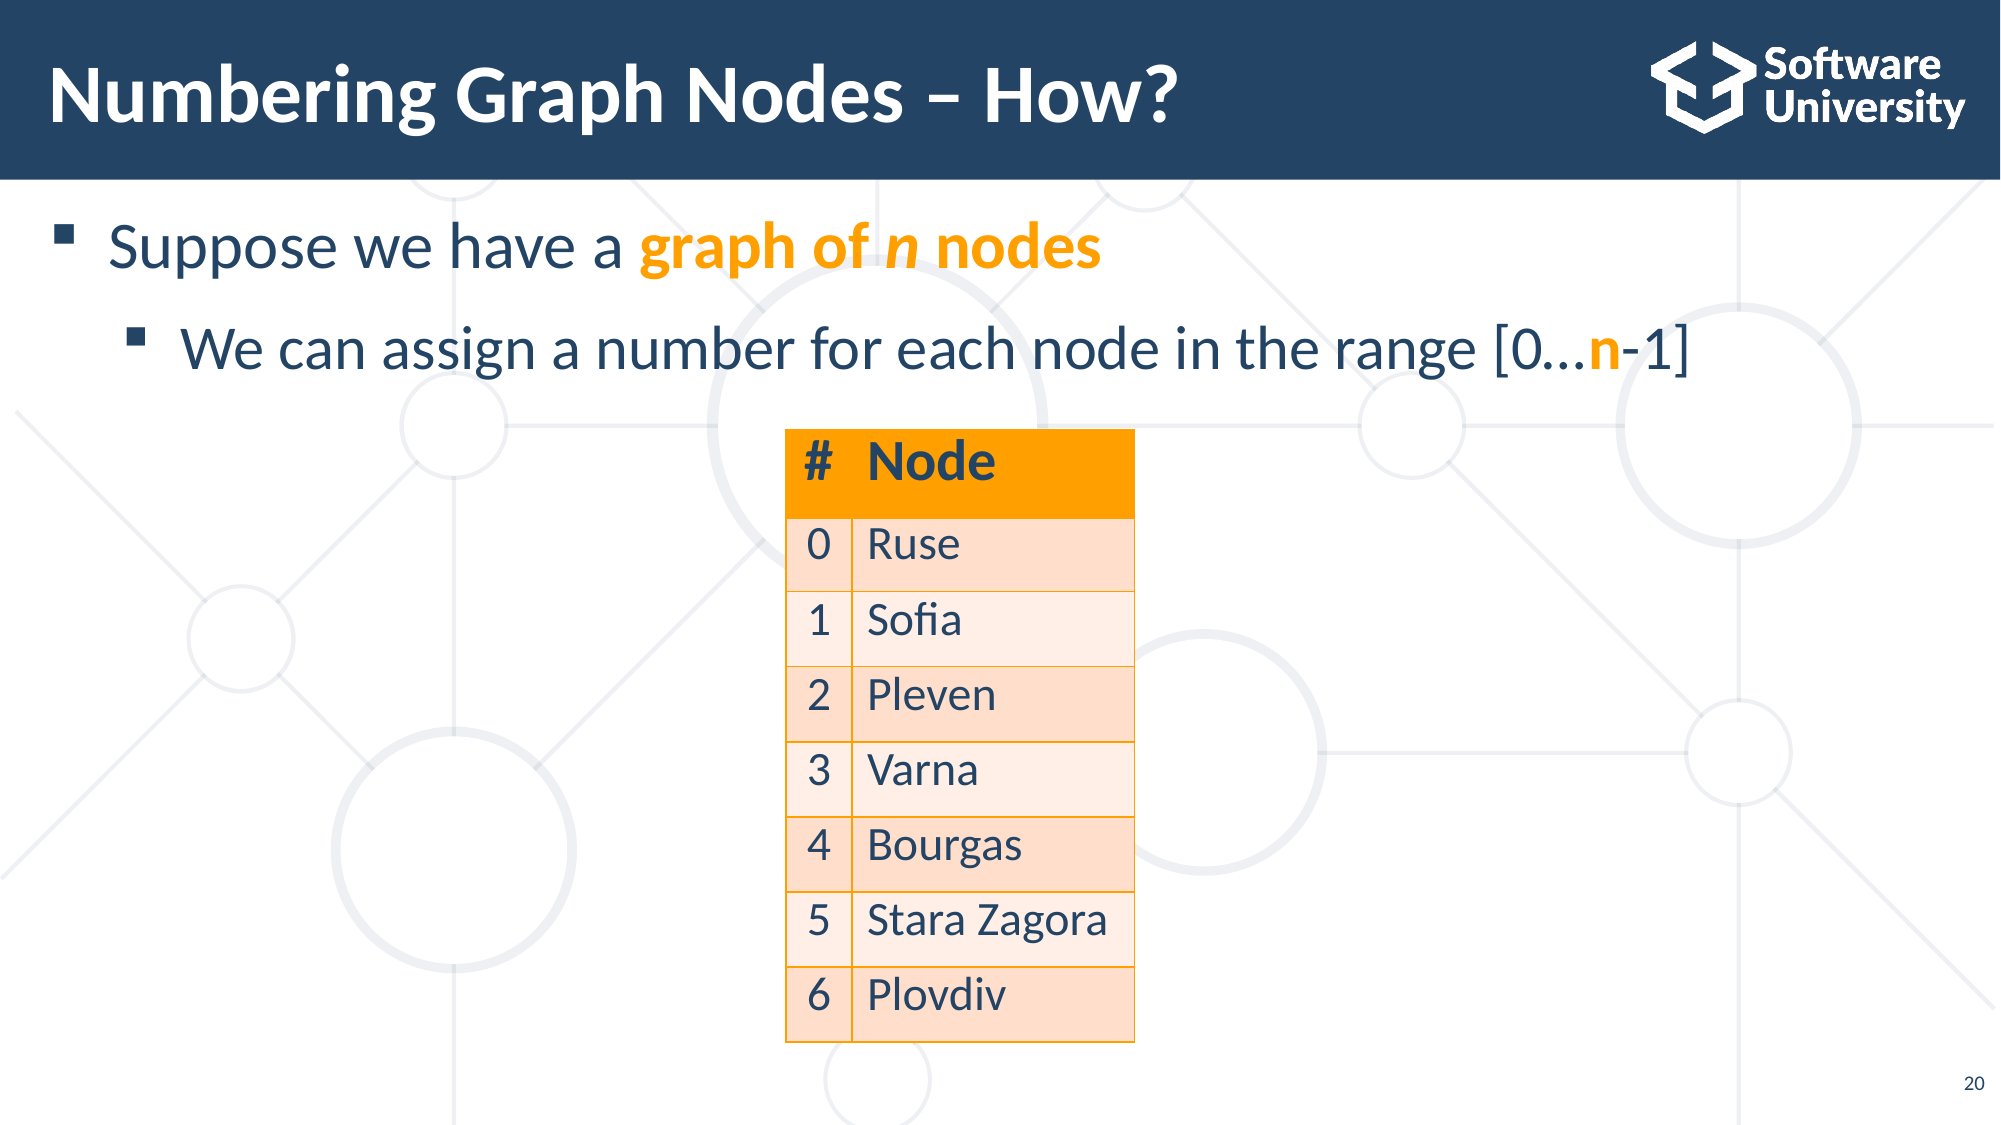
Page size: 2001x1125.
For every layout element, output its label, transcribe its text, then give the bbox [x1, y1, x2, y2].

table_cell 1 [787, 592, 851, 666]
table_cell Varna [853, 743, 1134, 816]
slide_number 20 [1929, 1070, 2000, 1103]
table_cell Pleven [853, 667, 1134, 741]
table_cell 2 [787, 667, 851, 741]
table_cell 0 [787, 519, 851, 591]
table_header # [787, 431, 851, 514]
table_cell 3 [787, 743, 851, 816]
table_cell 5 [787, 893, 851, 966]
list Suppose we have a graph of n nodes We can assign a number for each node in the range [0…n-1] [31, 196, 1970, 1104]
table_header Node [853, 431, 1134, 514]
table_cell 6 [787, 968, 851, 1041]
table_cell Sofia [853, 592, 1134, 666]
table_cell Ruse [853, 519, 1134, 591]
table_cell Bourgas [853, 818, 1134, 891]
table_cell 4 [787, 818, 851, 891]
table_cell Plovdiv [853, 968, 1134, 1041]
title Numbering Graph Nodes – How? [31, 16, 1625, 162]
table_cell Stara Zagora [853, 893, 1134, 966]
picture [1651, 41, 1966, 134]
